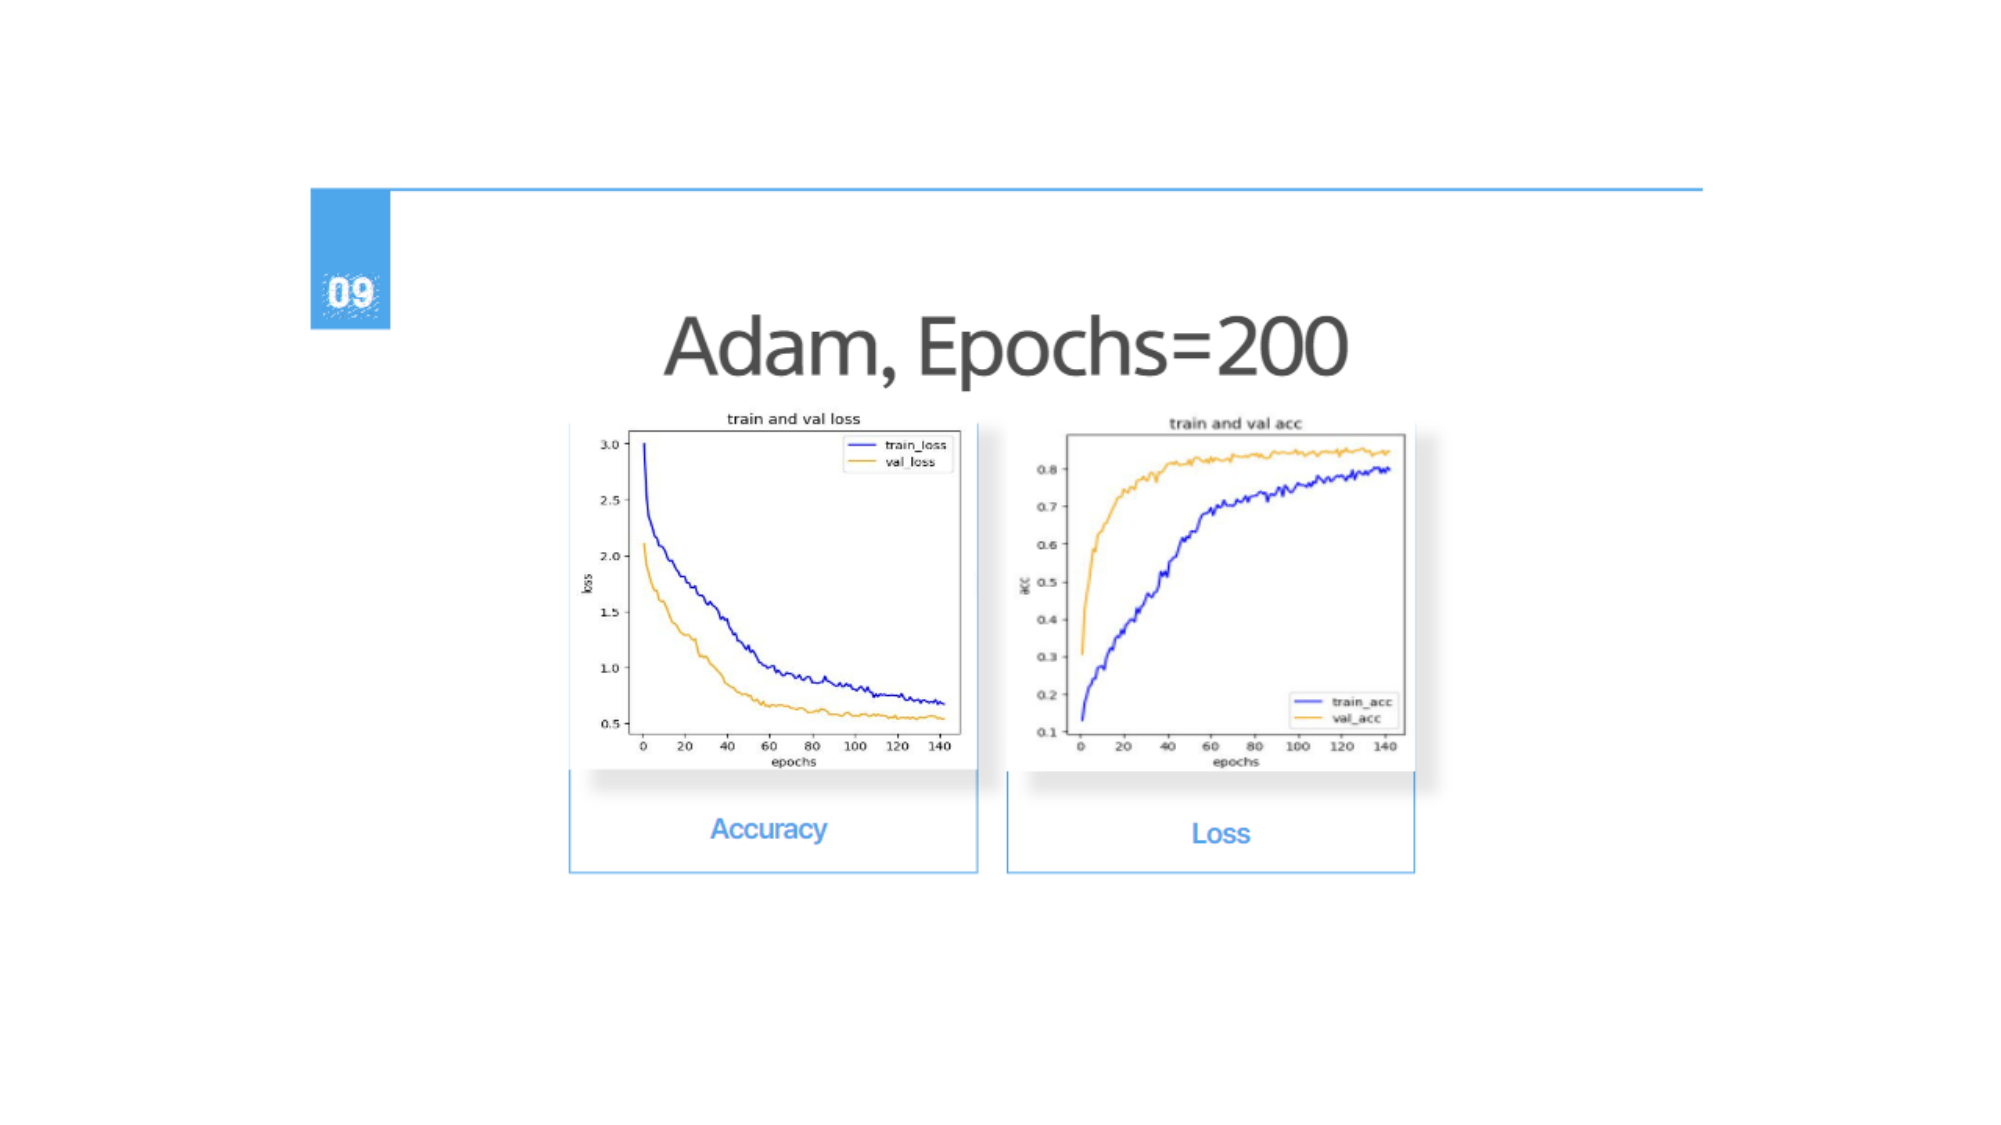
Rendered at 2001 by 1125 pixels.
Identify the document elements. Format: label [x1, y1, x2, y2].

picture [278, 149, 1722, 975]
